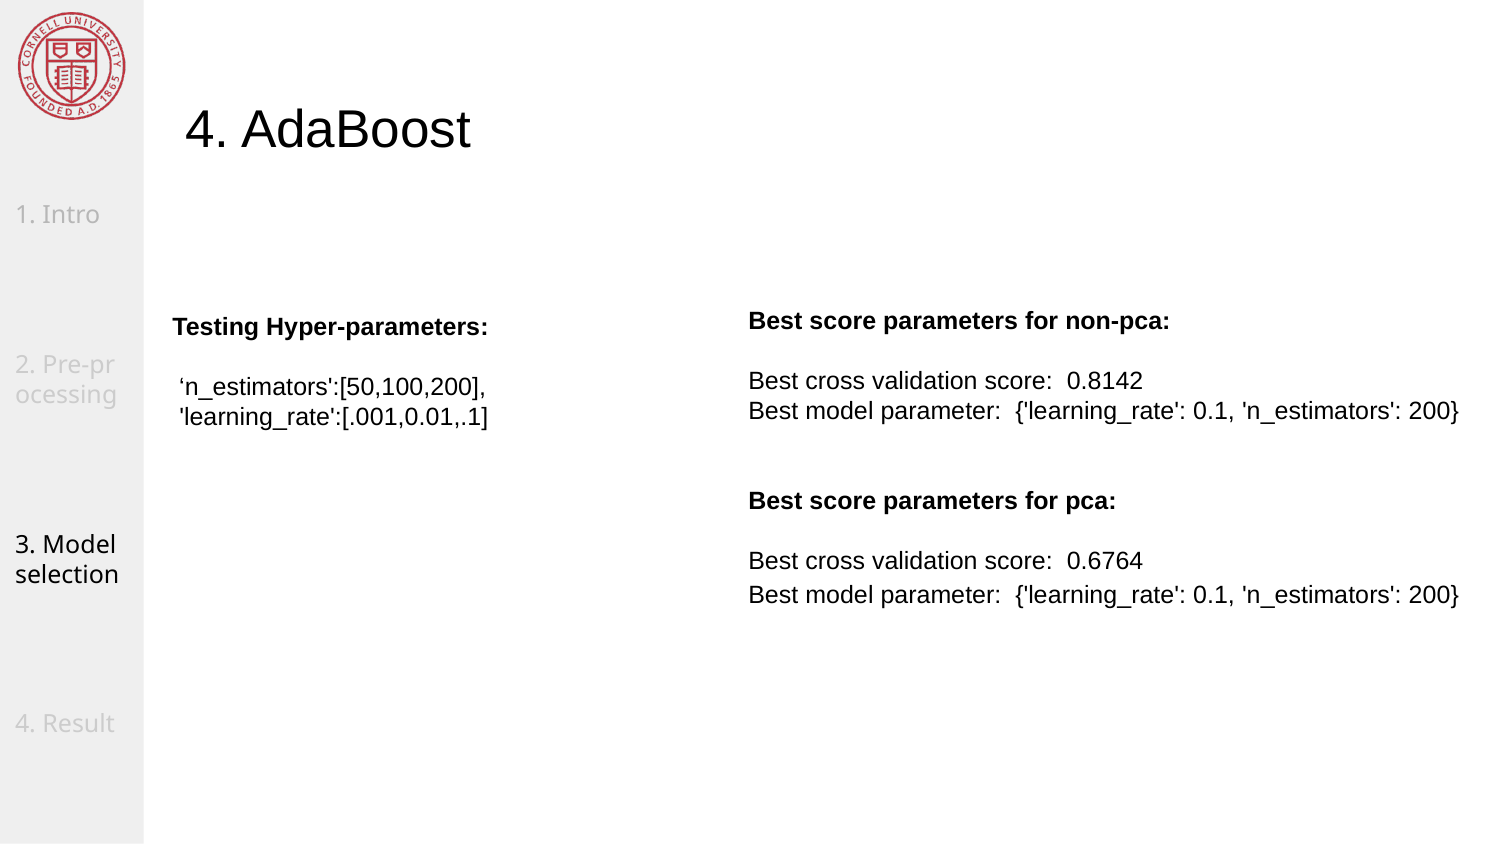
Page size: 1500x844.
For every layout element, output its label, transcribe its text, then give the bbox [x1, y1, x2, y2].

text_box Testing Hyper-parameters: ‘n_estimators':[50,100,200], 'learning_rate':[.001,0.01,.1] [157, 290, 745, 445]
title 4. AdaBoost [169, 79, 1500, 174]
text_box Best score parameters for non-pca: Best cross validation score: 0.8142 Best model parameter: {'learning_rate': 0.1, 'n_estimators': 200} Best score parameters for pca: Best cross validation score: 0.6764 Best model parameter: {'learning_rate': 0.1, 'n_estimators': 200} [733, 289, 1500, 658]
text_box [0, 0, 145, 844]
